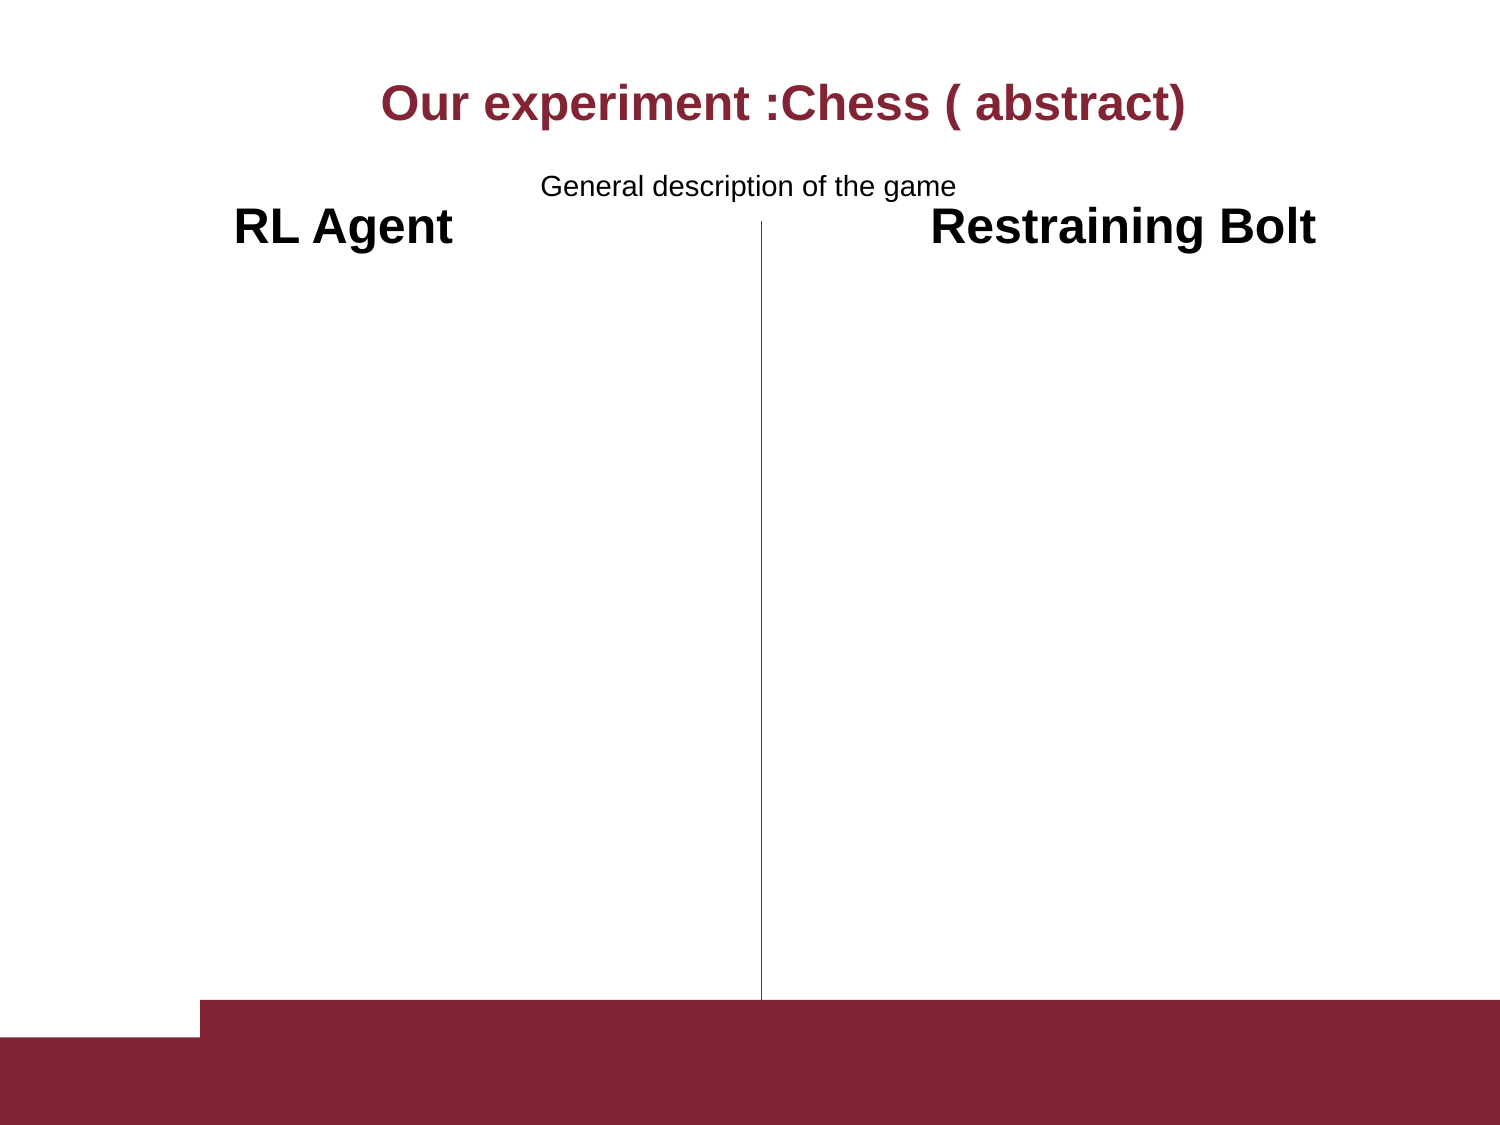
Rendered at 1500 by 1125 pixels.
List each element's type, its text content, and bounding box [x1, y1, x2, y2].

text_box Restraining Bolt [915, 178, 1452, 278]
text_box RL Agent [218, 178, 500, 278]
text_box General description of the game [525, 159, 973, 210]
title Our experiment :Chess ( abstract) [365, 63, 1253, 146]
